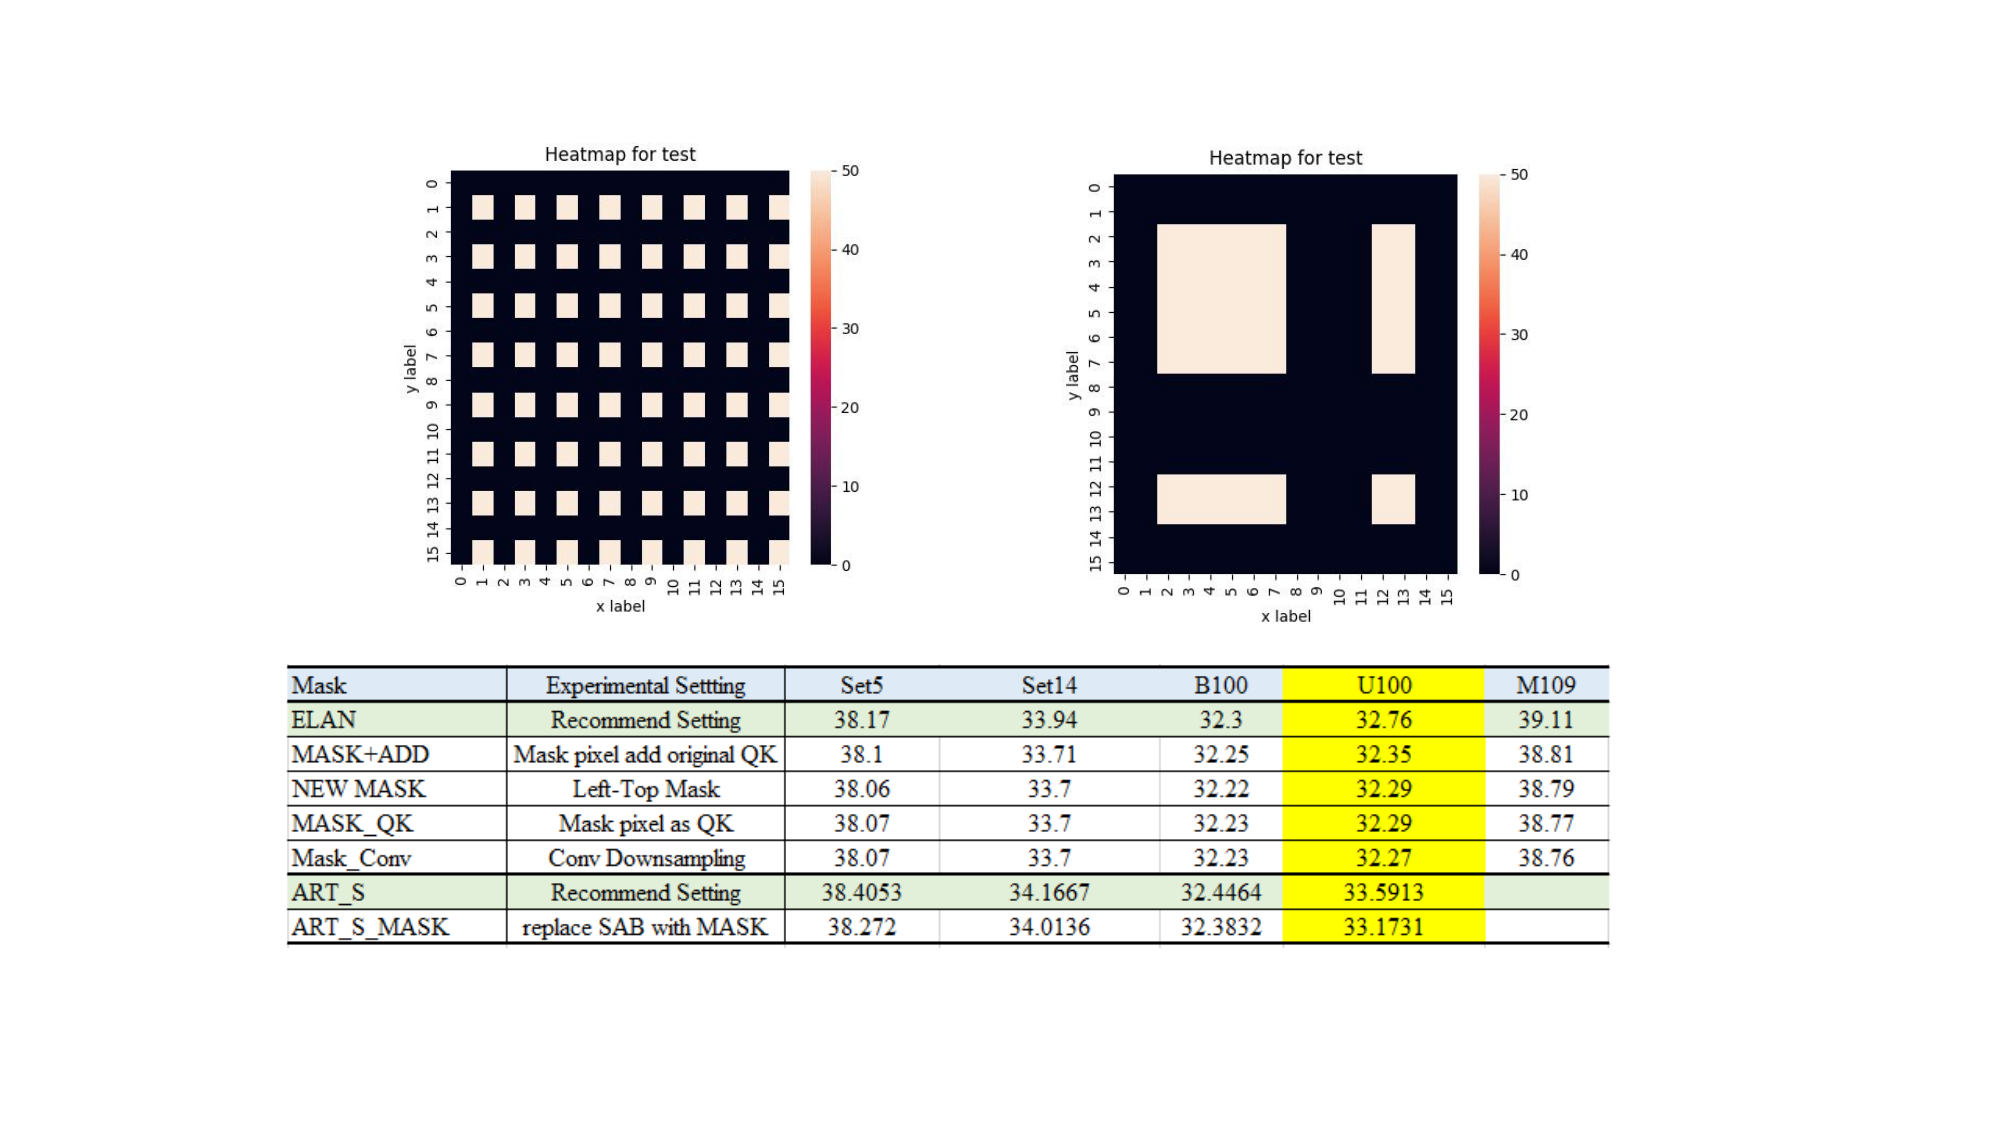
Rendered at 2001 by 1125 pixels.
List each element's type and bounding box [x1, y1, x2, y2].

picture [1051, 130, 1541, 626]
picture [286, 664, 1611, 948]
text_box [120, 332, 1882, 1102]
picture [389, 130, 878, 617]
